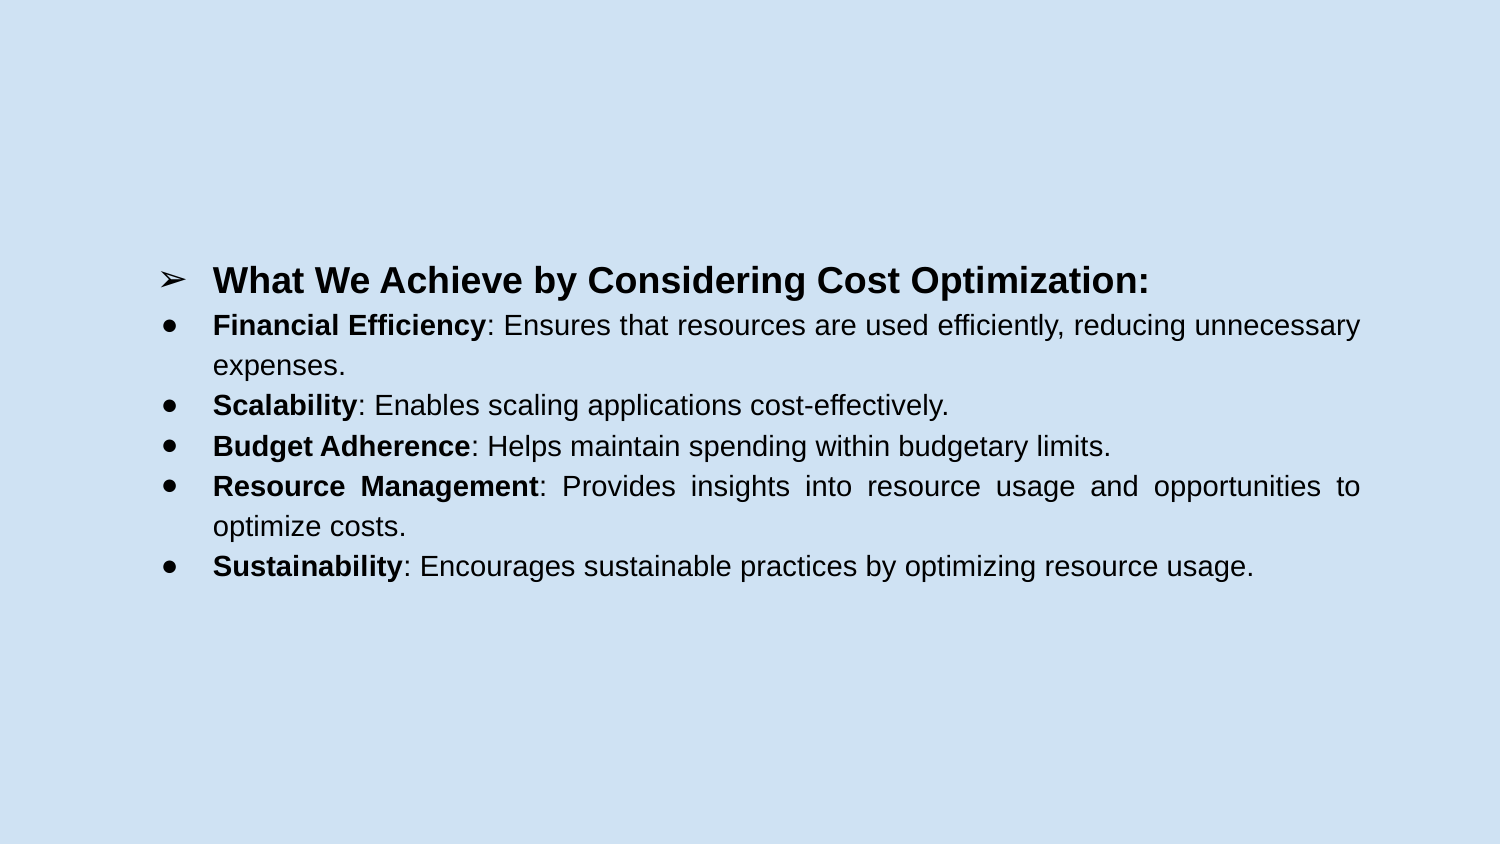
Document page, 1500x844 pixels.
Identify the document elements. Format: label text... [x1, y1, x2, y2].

text_box What We Achieve by Considering Cost Optimization: Financial Efficiency: Ensures that resources are used efficiently, reducing unnecessary expenses. Scalability: Enables scaling applications cost-effectively. Budget Adherence: Helps maintain spending within budgetary limits. Resource Management: Provides insights into resource usage and opportunities to optimize costs. Sustainability: Encourages sustainable practices by optimizing resource usage. [123, 196, 1377, 598]
